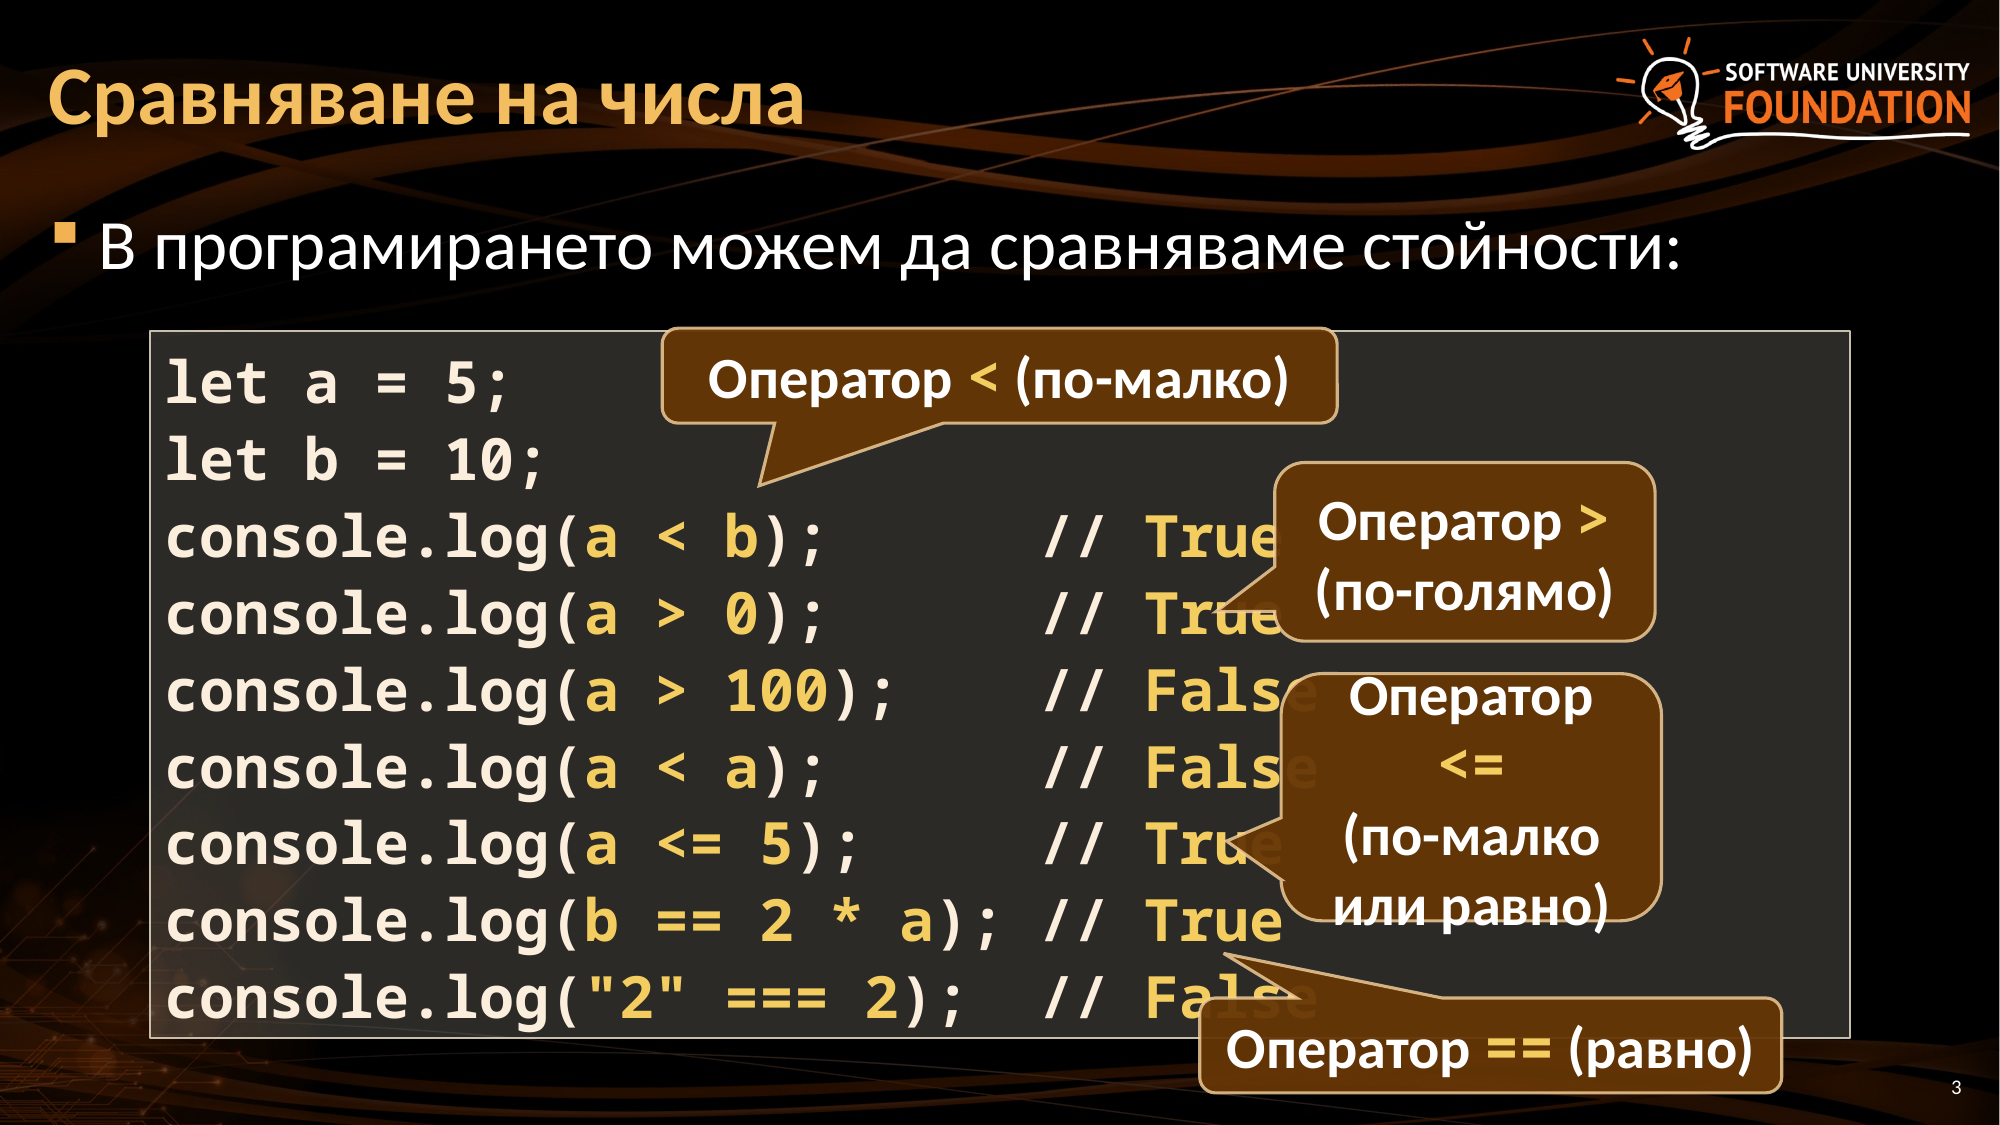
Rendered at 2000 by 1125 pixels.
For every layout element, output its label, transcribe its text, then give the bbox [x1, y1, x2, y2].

text_box Оператор <= (по-малко или равно) [1224, 672, 1663, 922]
text_box Оператор < (по-малко) [661, 327, 1339, 488]
list В програмирането можем да сравняваме стойности: [31, 188, 1968, 1103]
text_box let a = 5; let b = 10; console.log(a < b); // True console.log(a > 0); // True console.log(a > 100); // False console.log(a < a); // False console.log(a <= 5); // True console.log(b == 2 * a); // True console.log("2" === 2); // False [149, 330, 1850, 1038]
text_box Оператор > (по-голямо) [1212, 461, 1657, 643]
text_box Оператор == (равно) [1198, 952, 1783, 1094]
picture [0, 0, 2000, 1125]
title Сравняване на числа [30, 6, 1602, 189]
